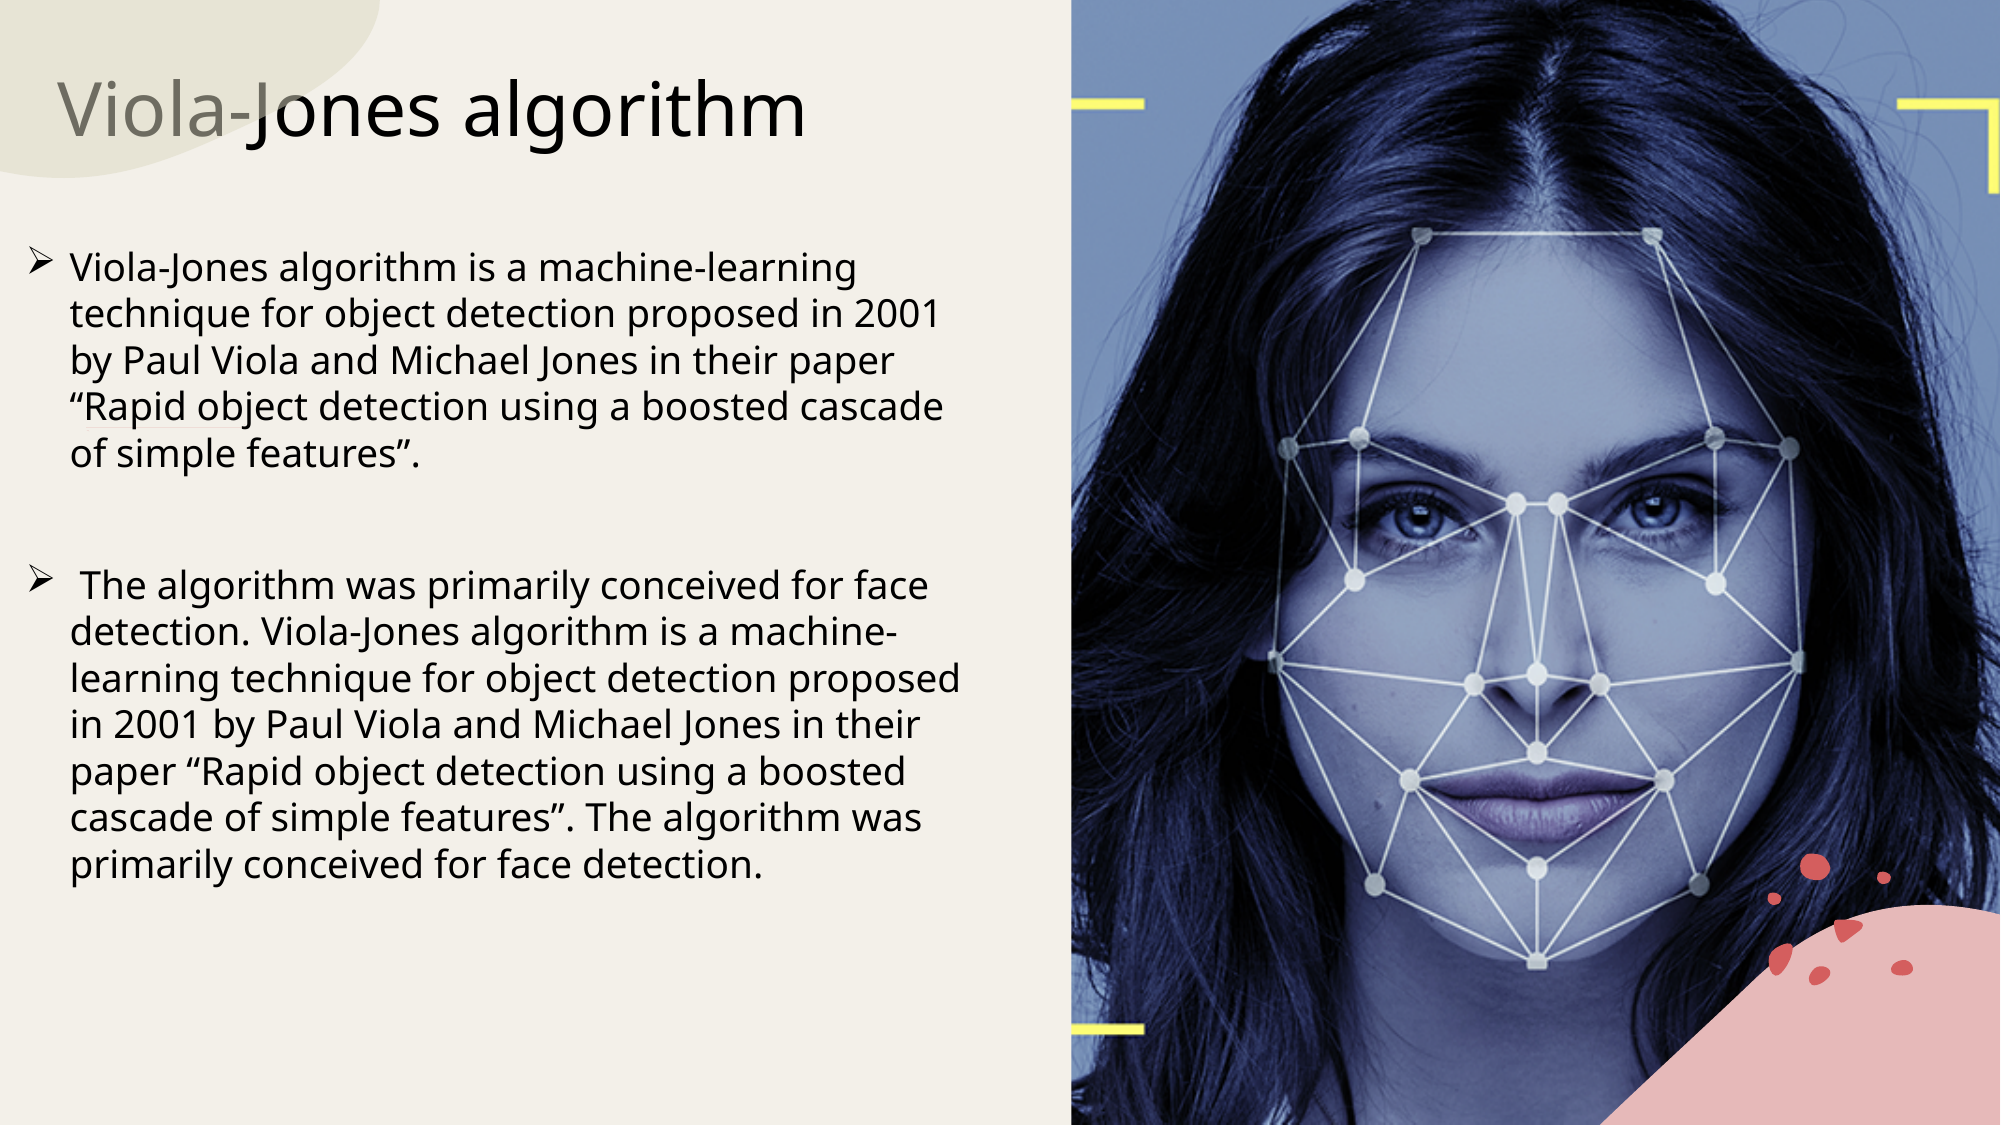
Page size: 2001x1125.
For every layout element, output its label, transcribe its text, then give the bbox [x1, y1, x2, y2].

title Viola-Jones algorithm [173, 0, 956, 159]
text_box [1767, 853, 1914, 986]
text_box [0, 0, 1071, 1125]
list Viola-Jones algorithm is a machine-learning technique for object detection proposed in 2001 by Paul Viola and Michael Jones in their paper “Rapid object detection using a boosted cascade of simple features”. The algorithm was primarily conceived for face detection. Viola-Jones algorithm is a machine-learning technique for object detection proposed in 2001 by Paul Viola and Michael Jones in their paper “Rapid object detection using a boosted cascade of simple features”. The algorithm was primarily conceived for face detection. [10, 178, 1000, 1016]
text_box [86, 424, 246, 432]
text_box [0, 0, 381, 178]
picture [1071, 0, 2000, 1125]
